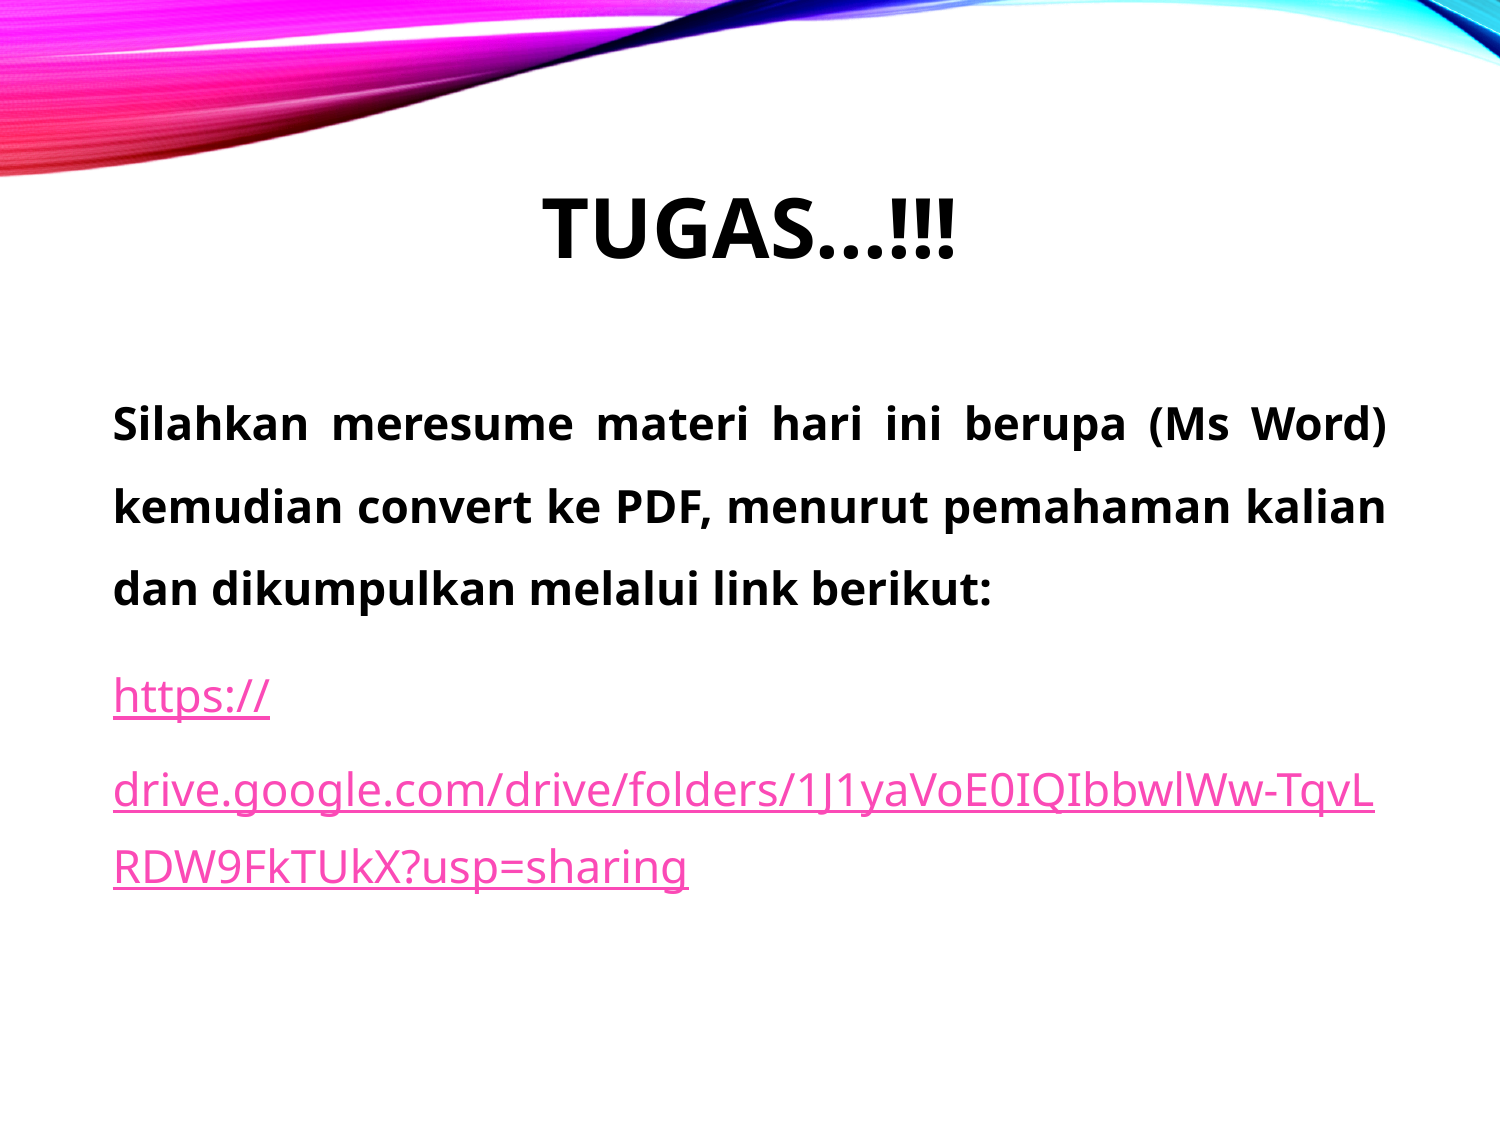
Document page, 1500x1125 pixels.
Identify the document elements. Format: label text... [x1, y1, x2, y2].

list Silahkan meresume materi hari ini berupa (Ms Word) kemudian convert ke PDF, menurut pemahaman kalian dan dikumpulkan melalui link berikut: https://drive.google.com/drive/folders/1J1yaVoE0IQIbbwlWw-TqvLRDW9FkTUkX?usp=sharing [97, 360, 1403, 1028]
picture [0, 0, 1500, 178]
title TUGAS...!!! [97, 125, 1403, 338]
